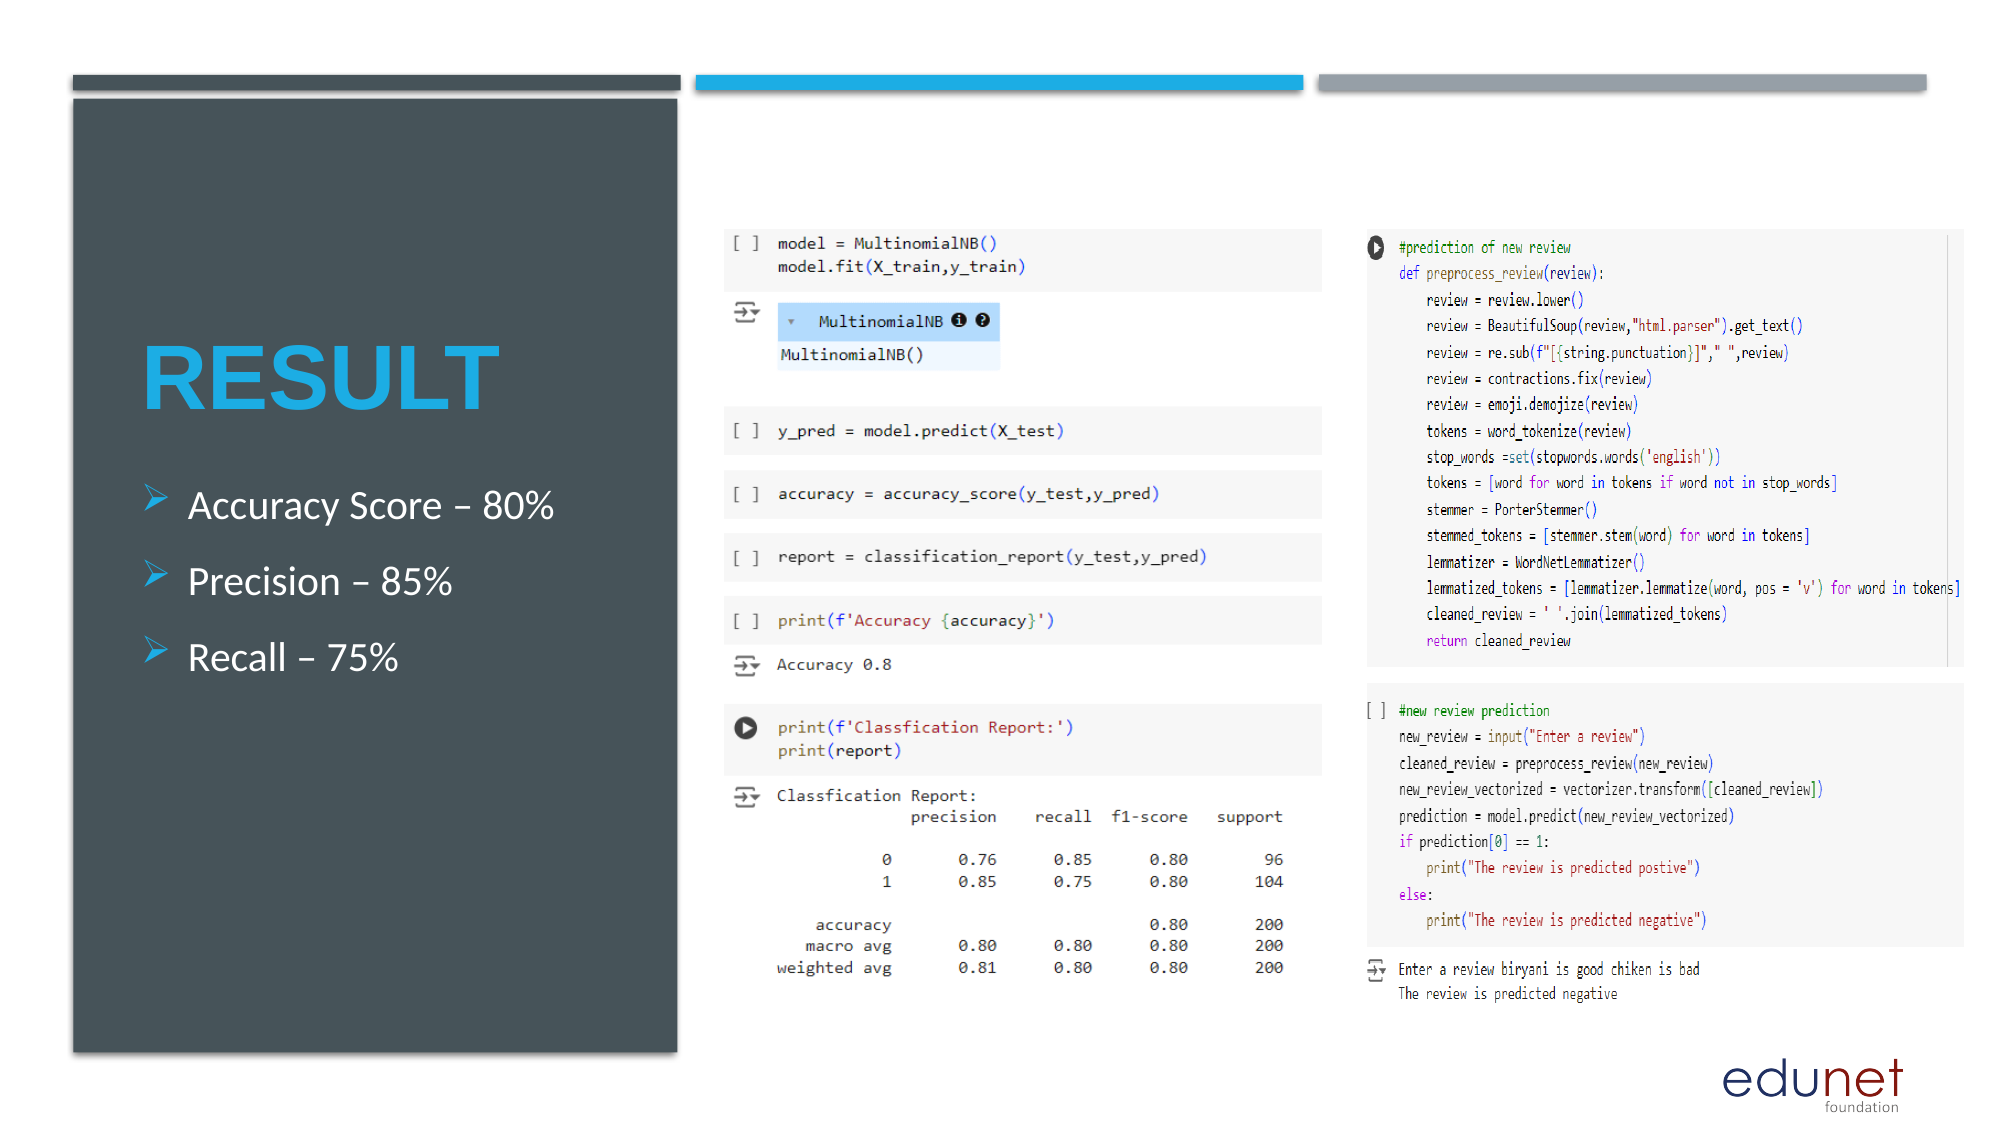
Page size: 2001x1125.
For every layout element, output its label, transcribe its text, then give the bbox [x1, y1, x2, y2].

picture [1719, 1056, 1905, 1116]
list Accuracy Score – 80% Precision – 85% Recall – 75% [125, 465, 624, 958]
title Result [125, 153, 624, 436]
picture [1366, 228, 1965, 1011]
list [723, 229, 1322, 995]
